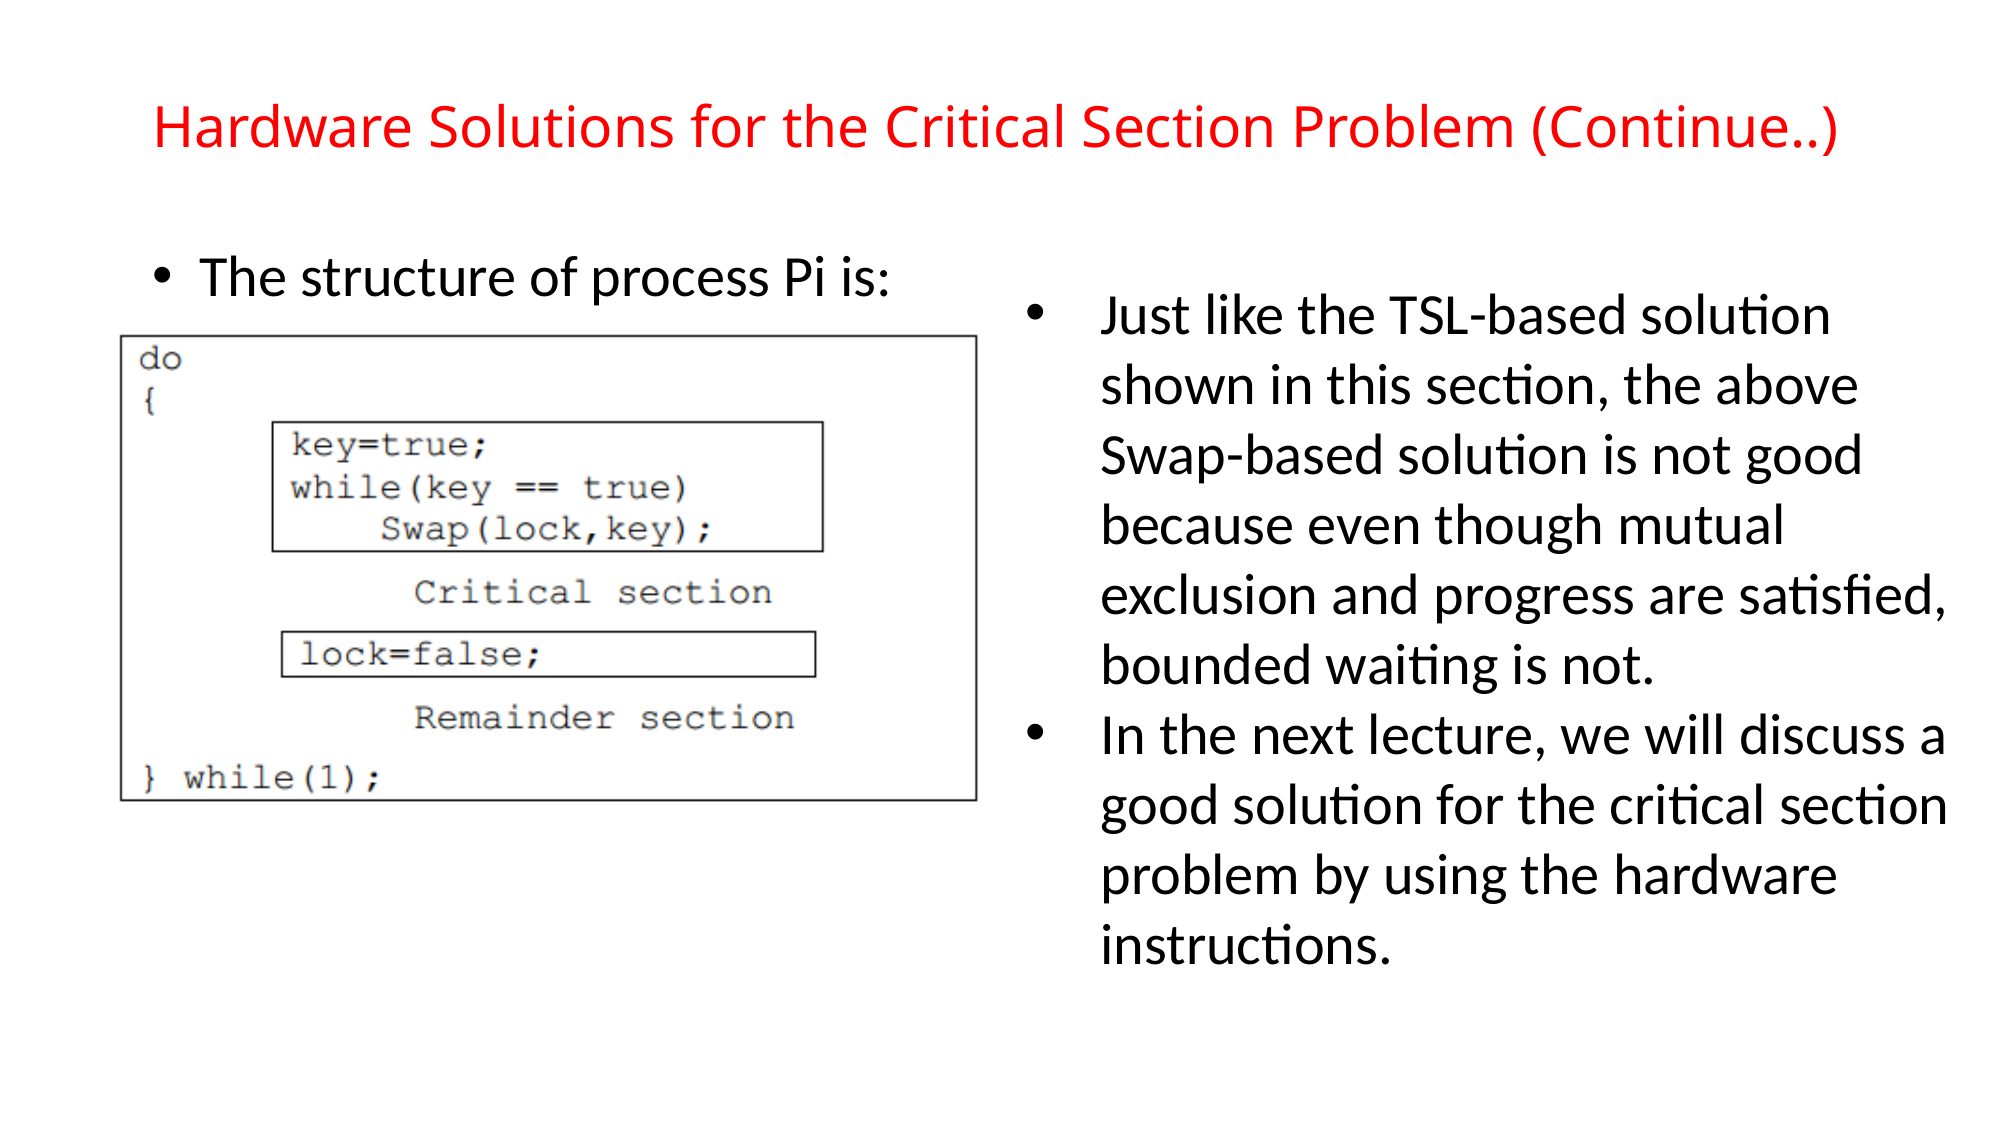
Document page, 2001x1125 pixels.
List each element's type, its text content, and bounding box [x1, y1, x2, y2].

picture [113, 328, 987, 811]
text_box Just like the TSL-based solution shown in this section, the above Swap-based solution is not good because even though mutual exclusion and progress are satisfied, bounded waiting is not. In the next lecture, we will discuss a good solution for the critical section problem by using the hardware instructions. [1010, 269, 2000, 984]
title Hardware Solutions for the Critical Section Problem (Continue..) [137, 59, 1863, 198]
list The structure of process Pi is: [137, 239, 1863, 381]
